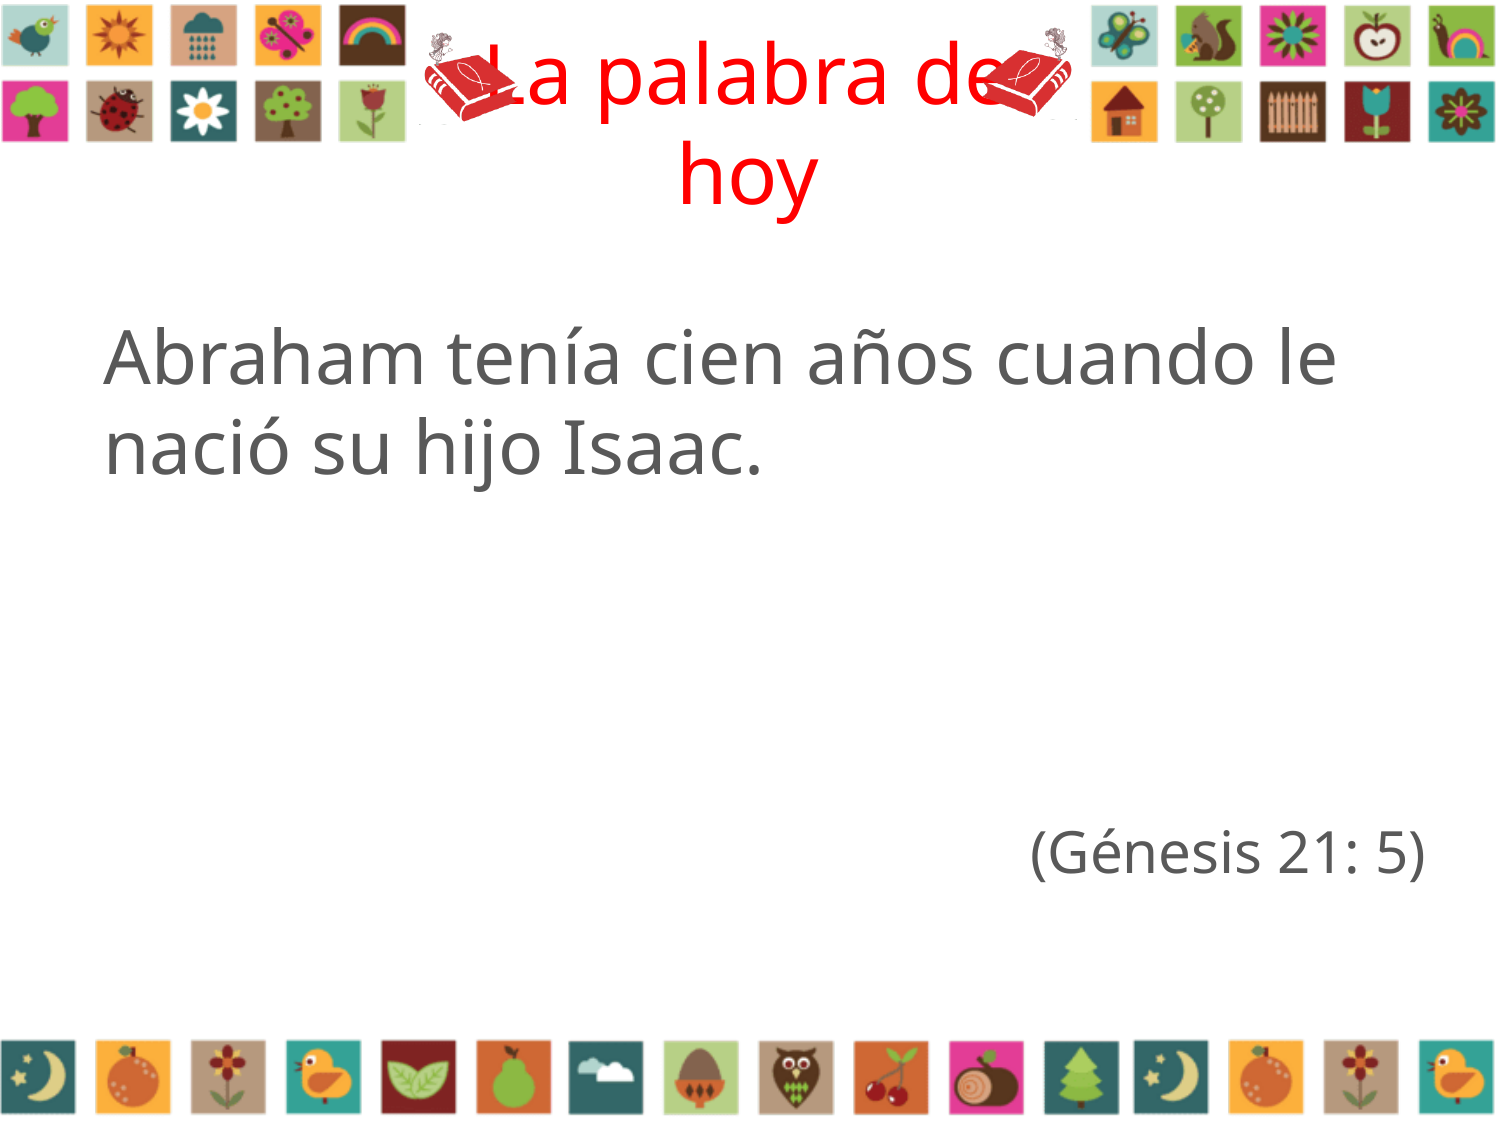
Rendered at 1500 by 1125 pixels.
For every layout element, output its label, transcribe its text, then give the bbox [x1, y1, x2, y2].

text_box (Génesis 21: 5) [808, 807, 1441, 893]
text_box Abraham tenía cien años cuando le nació su hijo Isaac. [88, 302, 1459, 498]
picture [950, 3, 1500, 150]
picture [0, 3, 550, 150]
text_box La palabra de hoy [414, 13, 1080, 229]
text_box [0, 1028, 1500, 1118]
